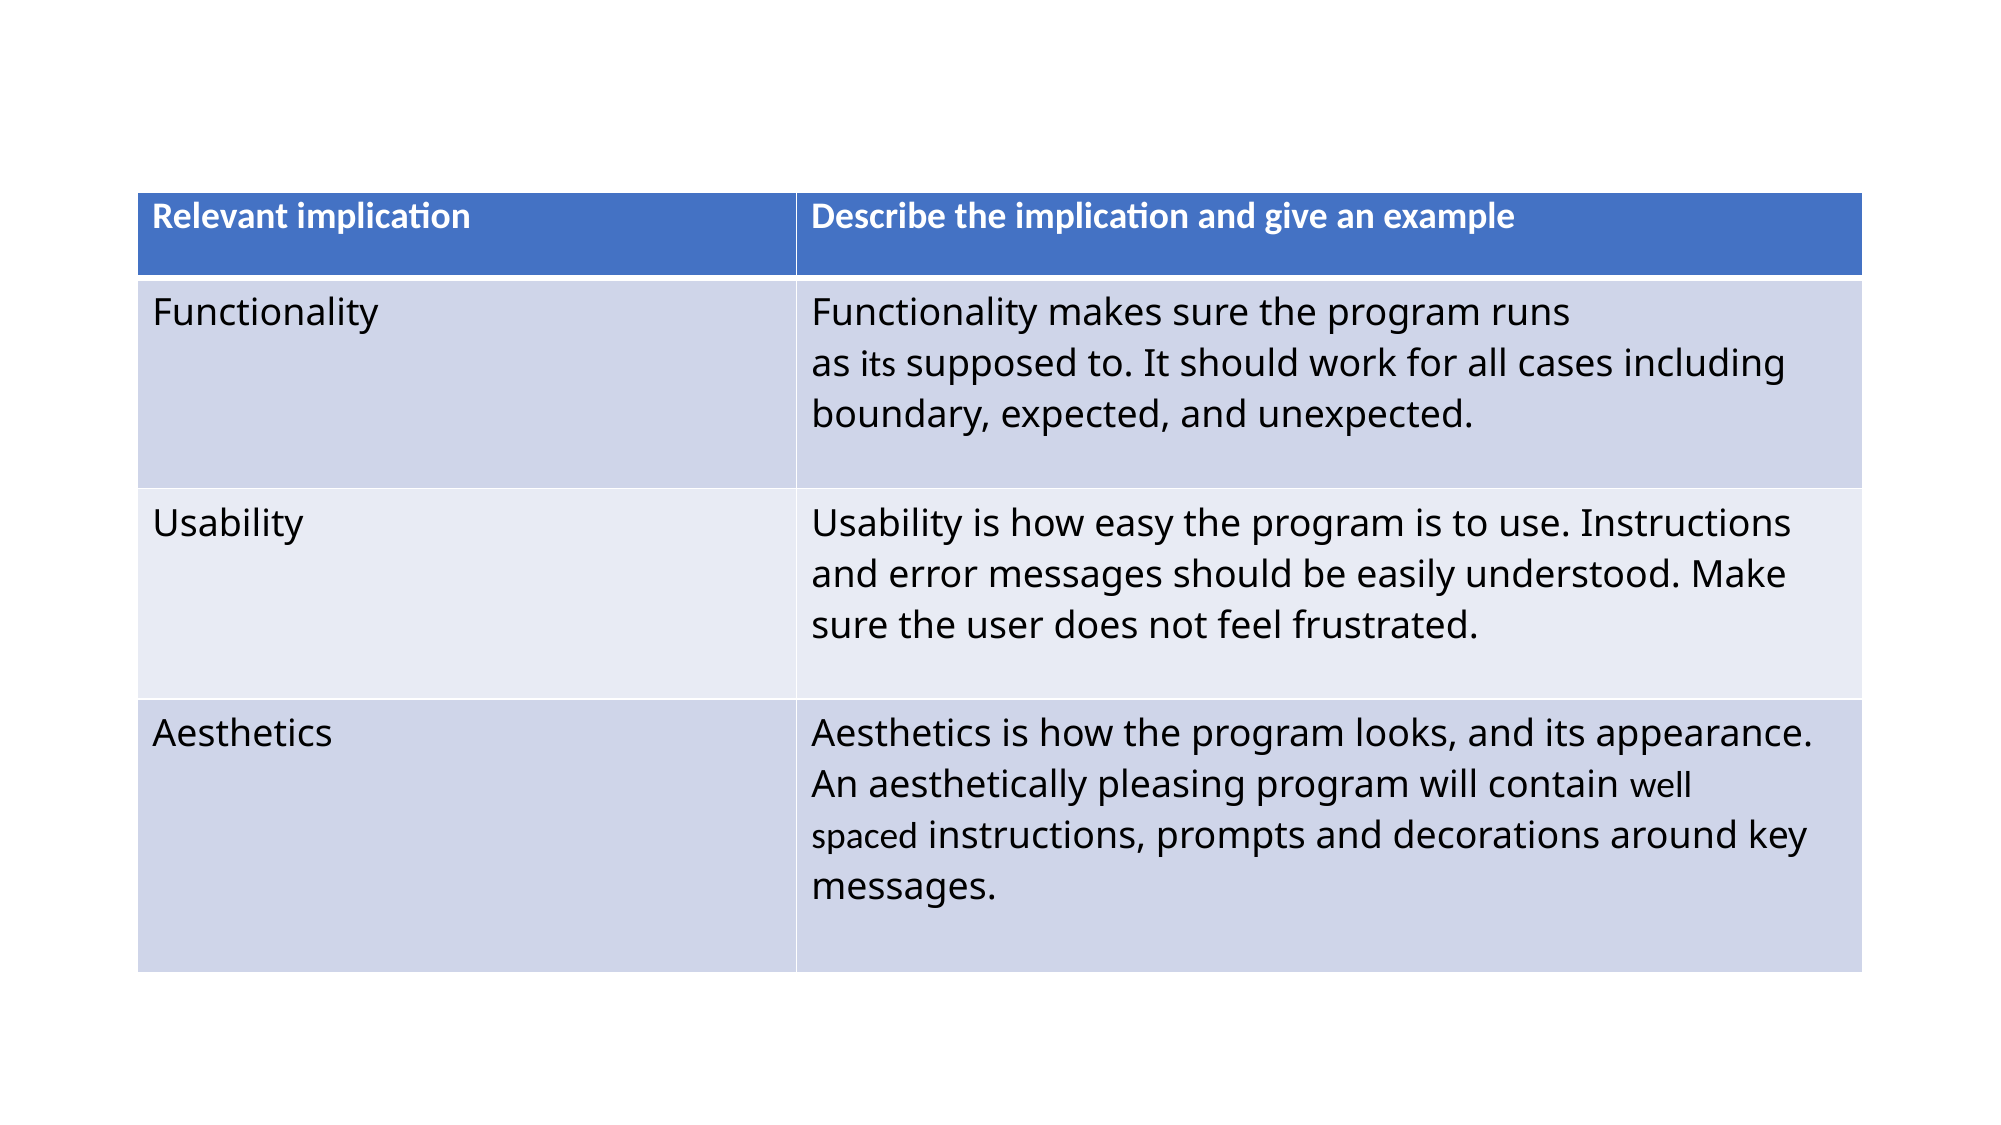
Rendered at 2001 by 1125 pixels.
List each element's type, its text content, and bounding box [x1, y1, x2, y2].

table_cell Functionality makes sure the program runs as its supposed to. It should work for all cases including boundary, expected, and unexpected. ​ [797, 281, 1862, 488]
table_cell Functionality​ [138, 281, 796, 488]
table_header Relevant implication [138, 193, 796, 275]
table_cell Aesthetics is how the program looks, and its appearance. An aesthetically pleasing program will contain well spaced instructions, prompts and decorations around key messages.​ [797, 700, 1862, 972]
table_cell Usability is how easy the program is to use. Instructions and error messages should be easily understood. Make sure the user does not feel frustrated.​ [797, 489, 1862, 698]
table_cell Aesthetics​ [138, 700, 796, 972]
table_header Describe the implication and give an example [797, 193, 1862, 275]
table_cell Usability​ [138, 489, 796, 698]
